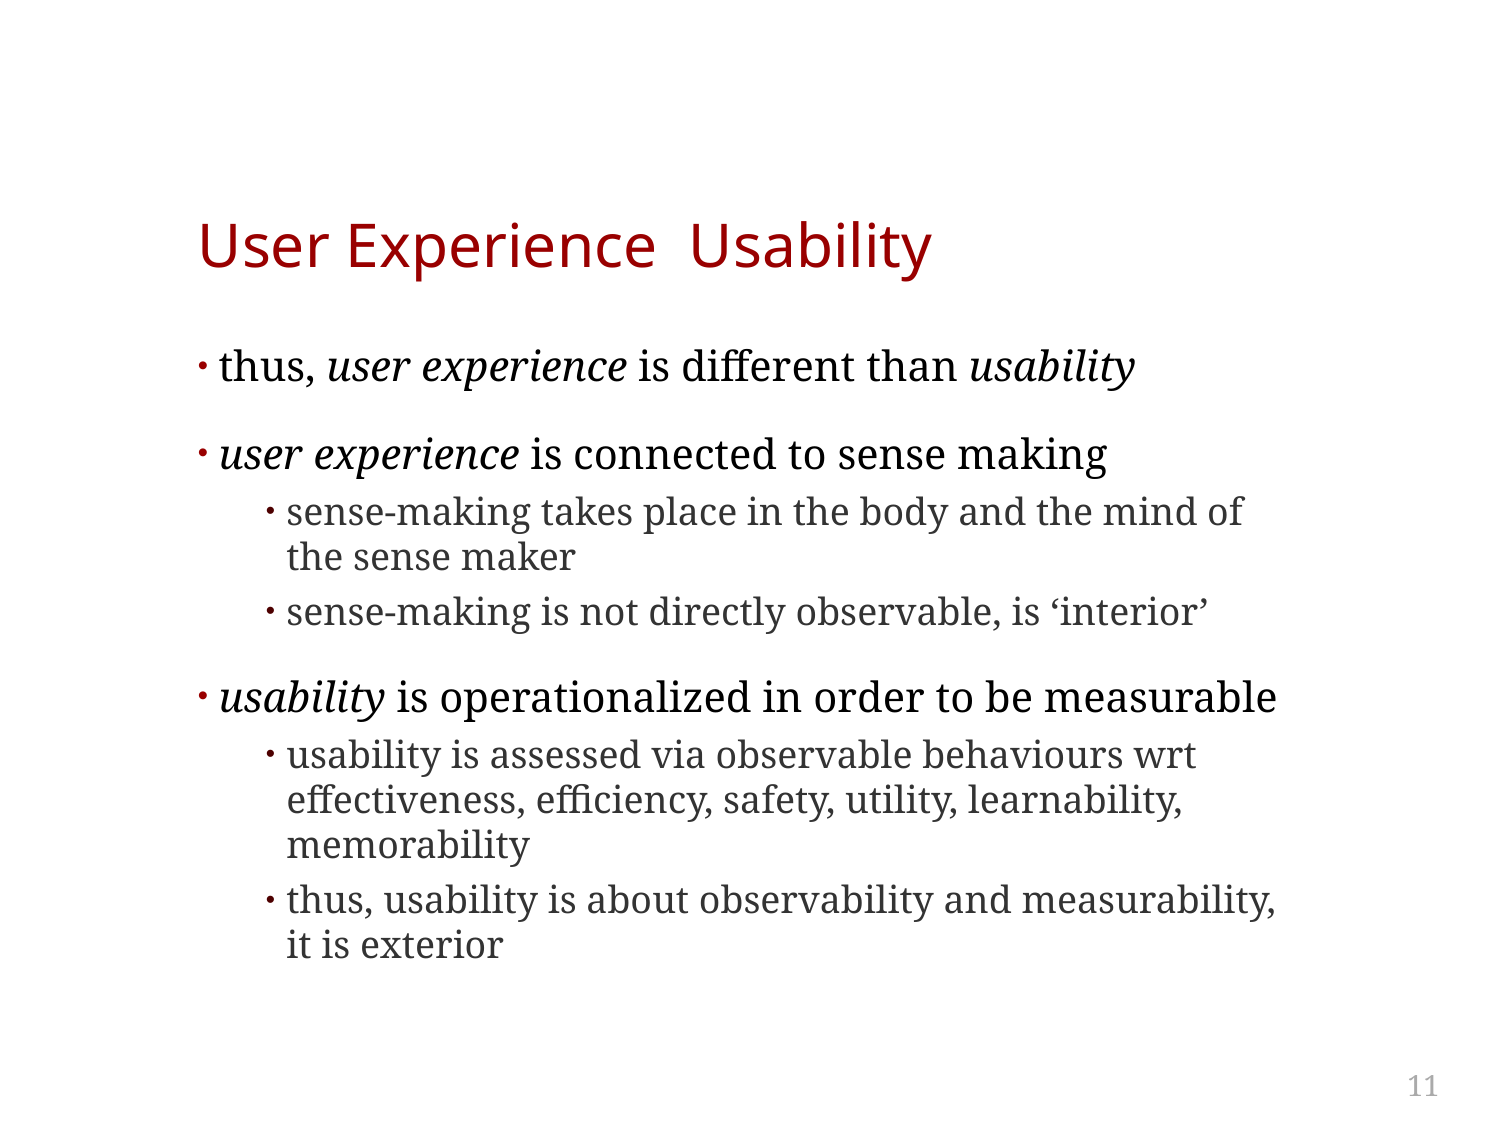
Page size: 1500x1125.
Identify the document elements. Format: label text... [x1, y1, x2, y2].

list thus, user experience is different than usability user experience is connected to sense making sense-making takes place in the body and the mind of the sense maker sense-making is not directly observable, is ‘interior’ usability is operationalized in order to be measurable usability is assessed via observable behaviours wrt effectiveness, efficiency, safety, utility, learnability, memorability thus, usability is about observability and measurability, it is exterior [190, 336, 1310, 1125]
slide_number 11 [1349, 1050, 1498, 1125]
